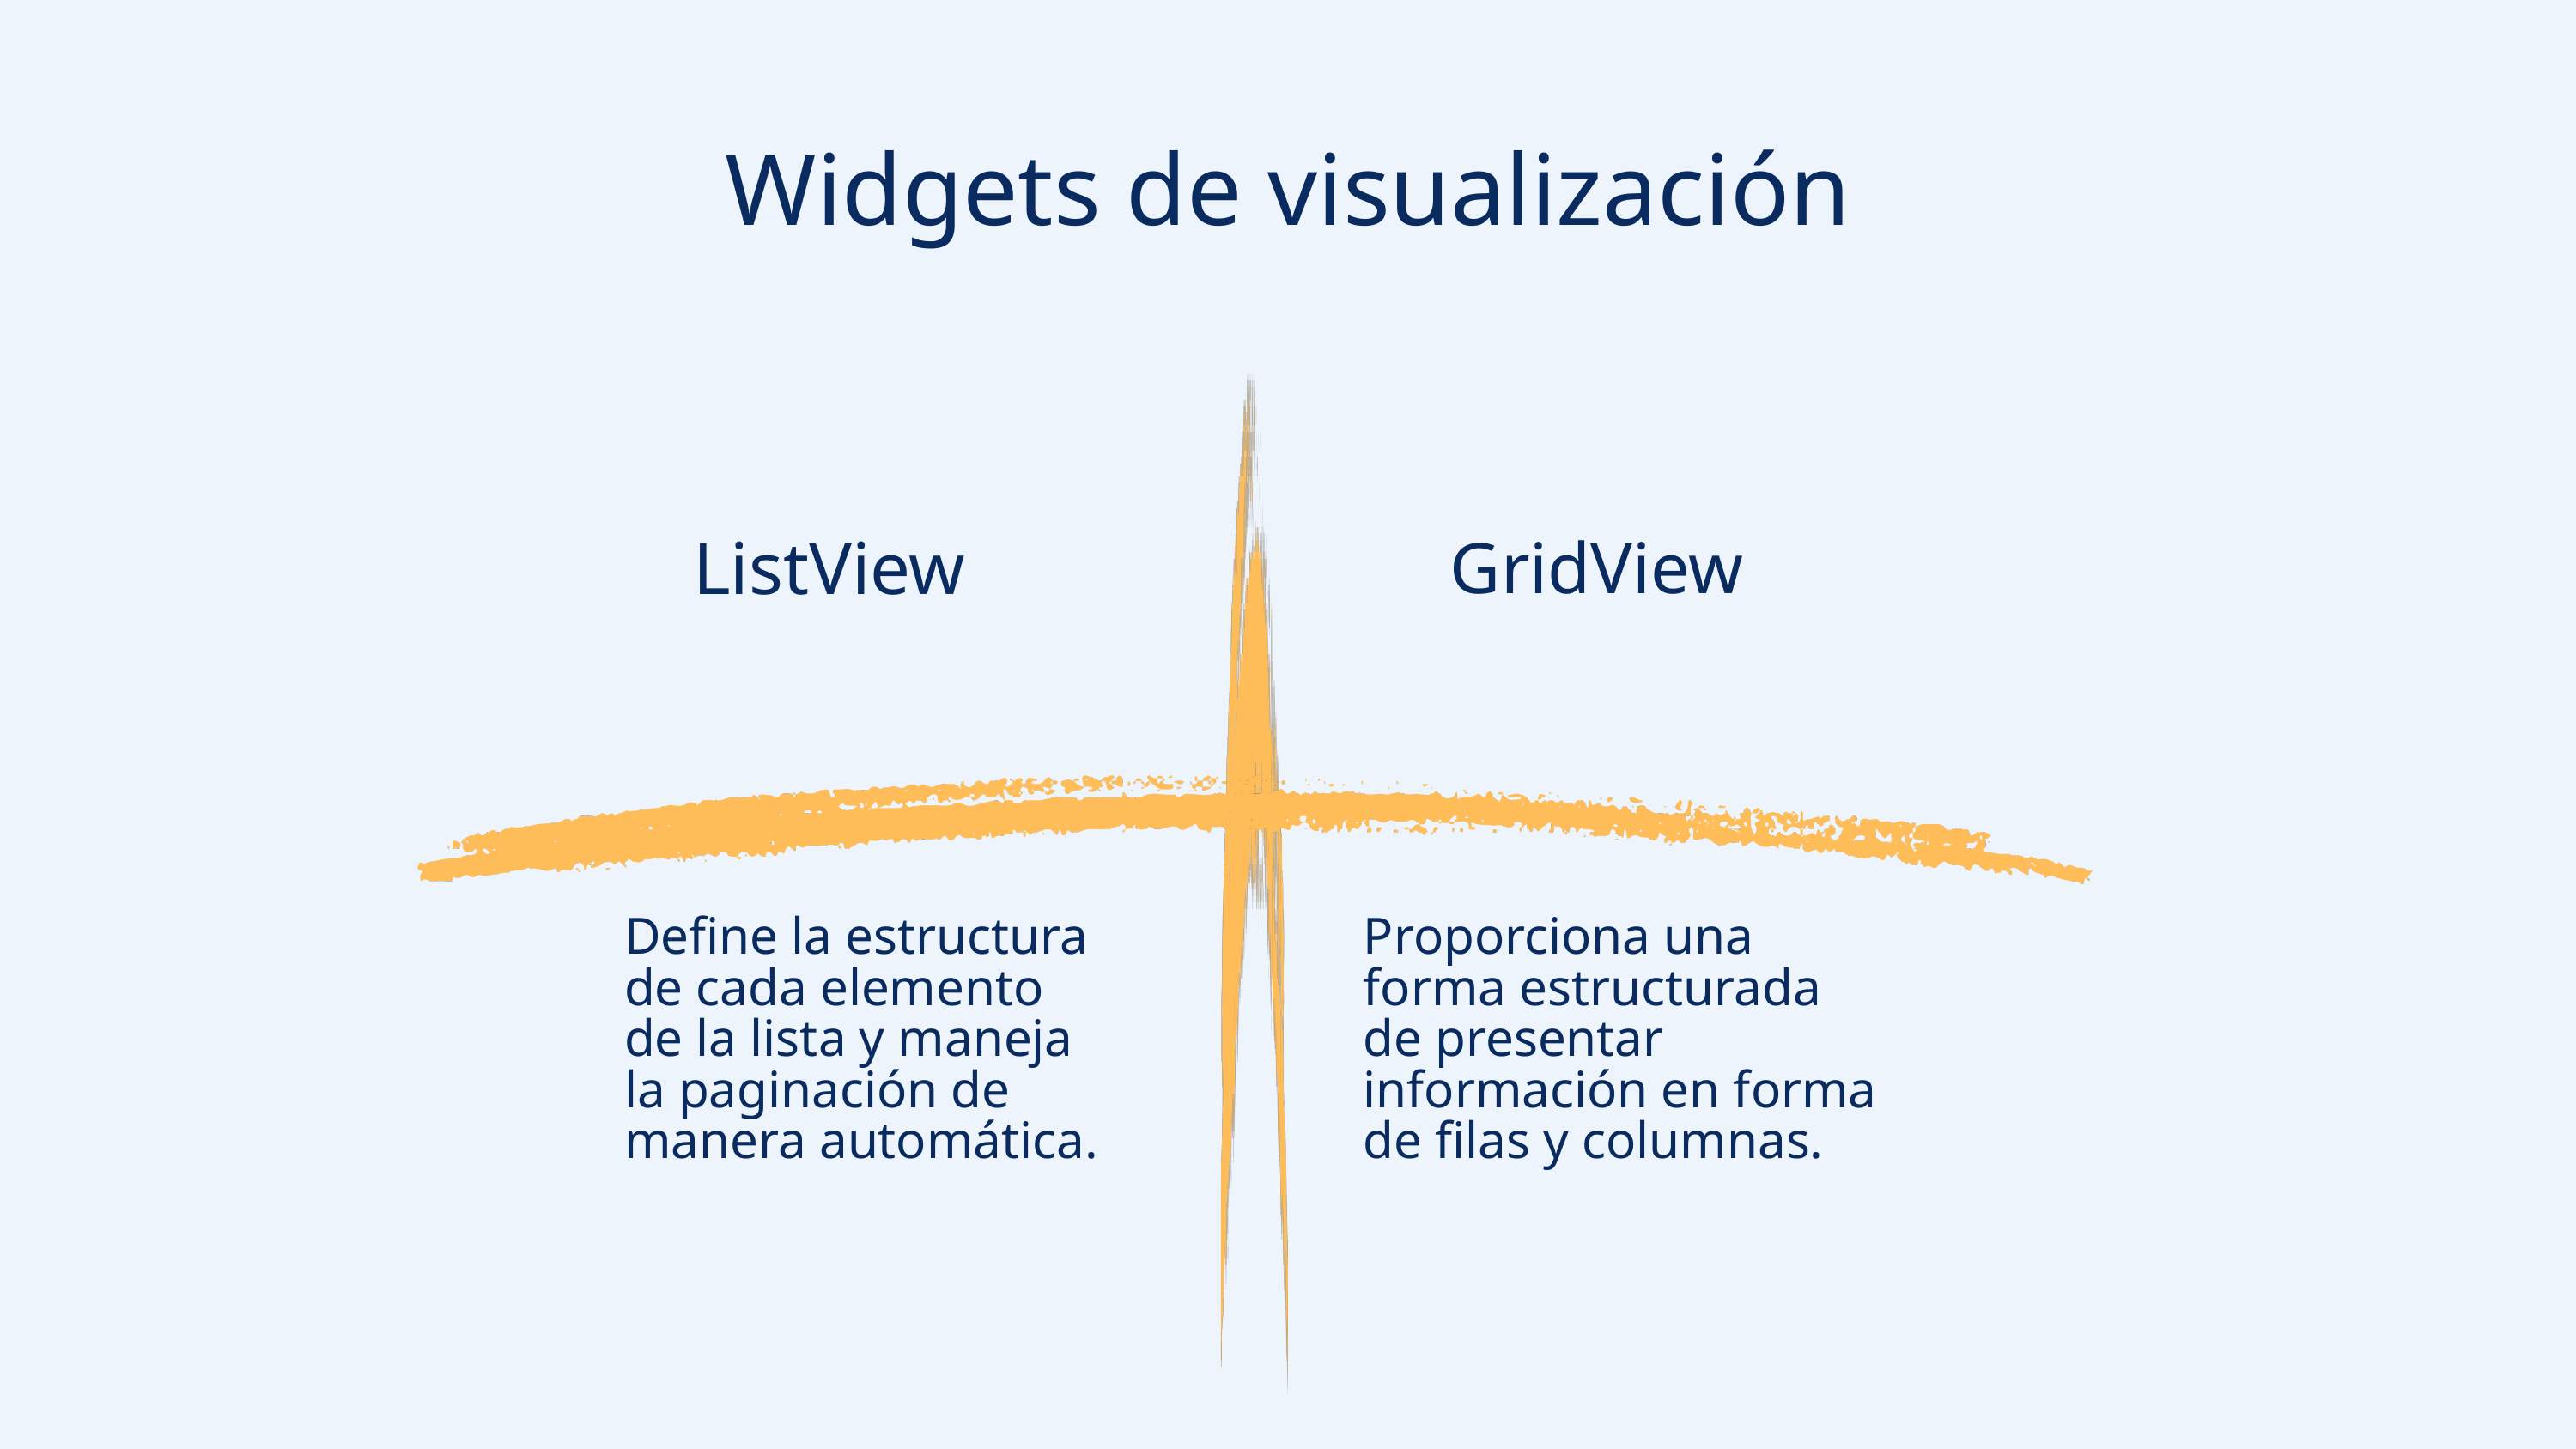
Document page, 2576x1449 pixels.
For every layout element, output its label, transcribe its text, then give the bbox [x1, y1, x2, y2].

text_box Widgets de visualización [690, 106, 1886, 246]
text_box ListView [677, 535, 982, 609]
text_box [1220, 884, 1289, 1399]
text_box GridView [1434, 537, 1760, 609]
text_box Define la estructura de cada elemento de la lista y maneja la paginación de manera automática. [624, 912, 1105, 1169]
text_box [416, 774, 2093, 884]
text_box Proporciona una forma estructurada de presentar información en forma de filas y columnas. [1363, 912, 1886, 1169]
text_box [1220, 368, 1289, 774]
